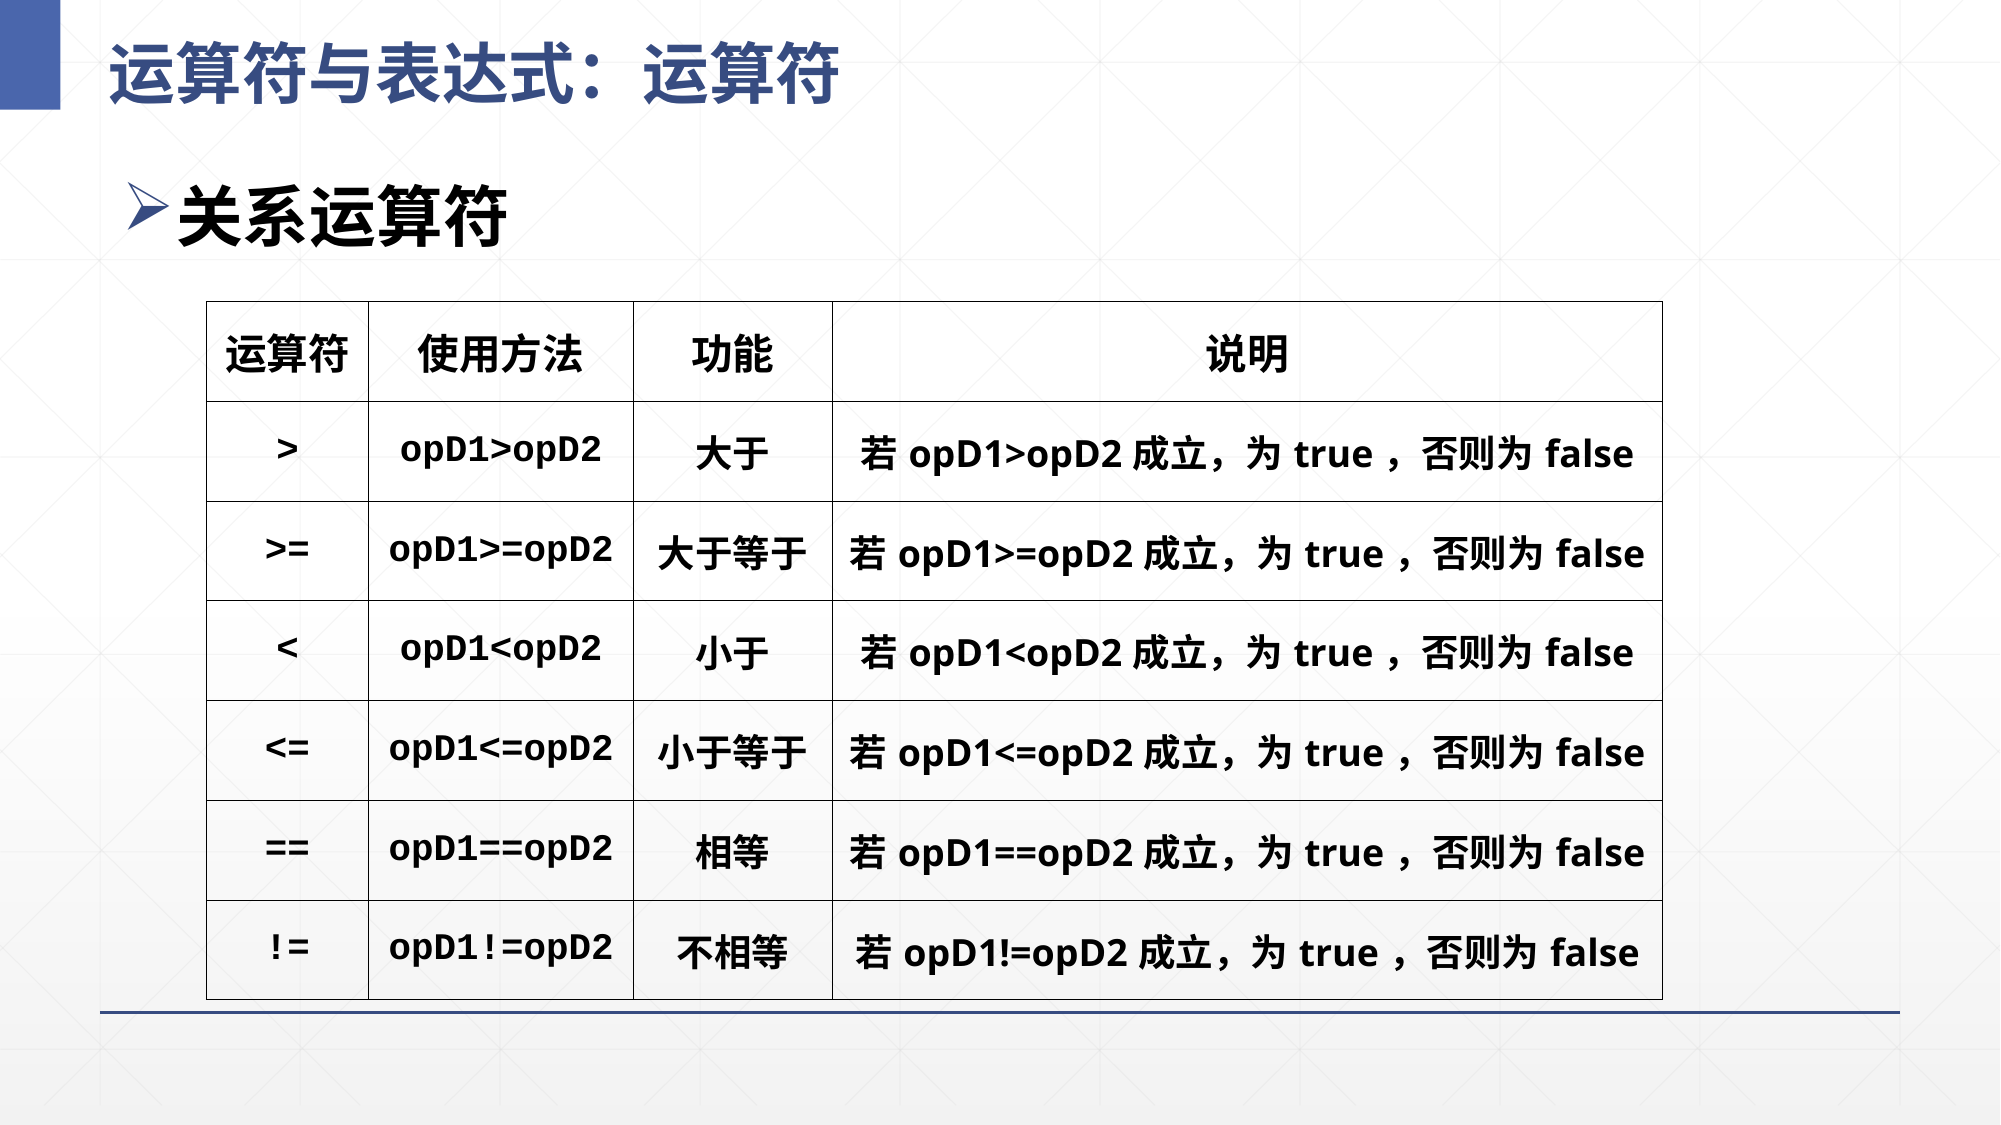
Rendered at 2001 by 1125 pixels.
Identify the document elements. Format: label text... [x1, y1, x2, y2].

table_cell 若opD1<opD2成立，为true，否则为false [833, 601, 1662, 700]
table_cell opD1==opD2 [369, 801, 633, 900]
table_cell 相等 [634, 801, 832, 900]
table_cell 小于等于 [634, 701, 832, 800]
table_cell 小于 [634, 601, 832, 700]
title 运算符与表达式：运算符 [93, 0, 948, 110]
table_header 说明 [833, 302, 1662, 401]
table_cell >= [207, 502, 368, 600]
table_header 功能 [634, 302, 832, 401]
table_cell 若opD1>=opD2成立，为true，否则为false [833, 502, 1662, 600]
table_cell 若opD1==opD2成立，为true，否则为false [833, 801, 1662, 900]
table_cell 大于等于 [634, 502, 832, 600]
table_cell opD1<=opD2 [369, 701, 633, 800]
table_cell <= [207, 701, 368, 800]
list 关系运算符 [108, 167, 1870, 996]
table_cell 不相等 [634, 901, 832, 999]
table_cell 若opD1<=opD2成立，为true，否则为false [833, 701, 1662, 800]
table_cell > [207, 402, 368, 501]
table_header 运算符 [207, 302, 368, 401]
table_cell opD1<opD2 [369, 601, 633, 700]
table_cell 若opD1>opD2成立，为true，否则为false [833, 402, 1662, 501]
table_cell 若opD1!=opD2成立，为true，否则为false [833, 901, 1662, 999]
table_cell 大于 [634, 402, 832, 501]
table_cell != [207, 901, 368, 999]
table_header 使用方法 [369, 302, 633, 401]
table_cell opD1>opD2 [369, 402, 633, 501]
table_cell opD1!=opD2 [369, 901, 633, 999]
table_cell opD1>=opD2 [369, 502, 633, 600]
table_cell < [207, 601, 368, 700]
table_cell == [207, 801, 368, 900]
